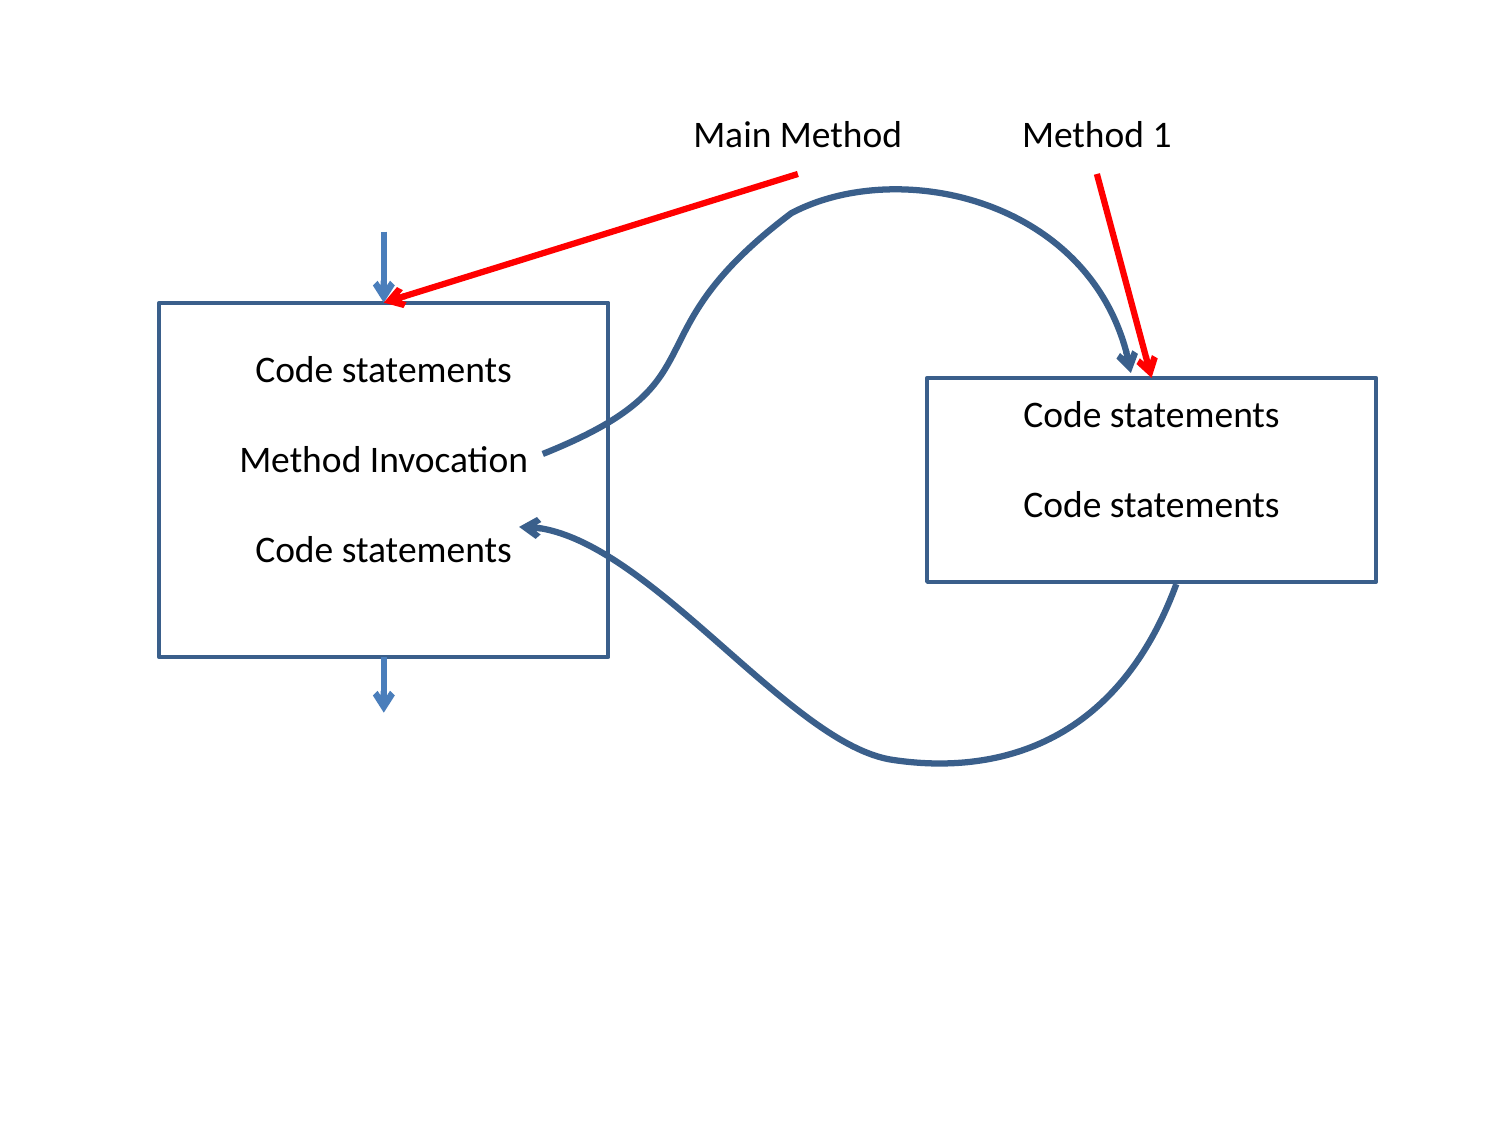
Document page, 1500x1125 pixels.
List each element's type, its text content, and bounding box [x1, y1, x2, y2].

text_box Main Method [633, 89, 932, 176]
text_box Method 1 [932, 89, 1261, 176]
text_box [541, 187, 1091, 456]
text_box [519, 519, 1179, 766]
text_box Code statements Method Invocation Code statements [157, 301, 610, 659]
text_box Code statements Code statements [925, 376, 1378, 584]
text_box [383, 173, 799, 303]
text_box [1096, 173, 1152, 378]
